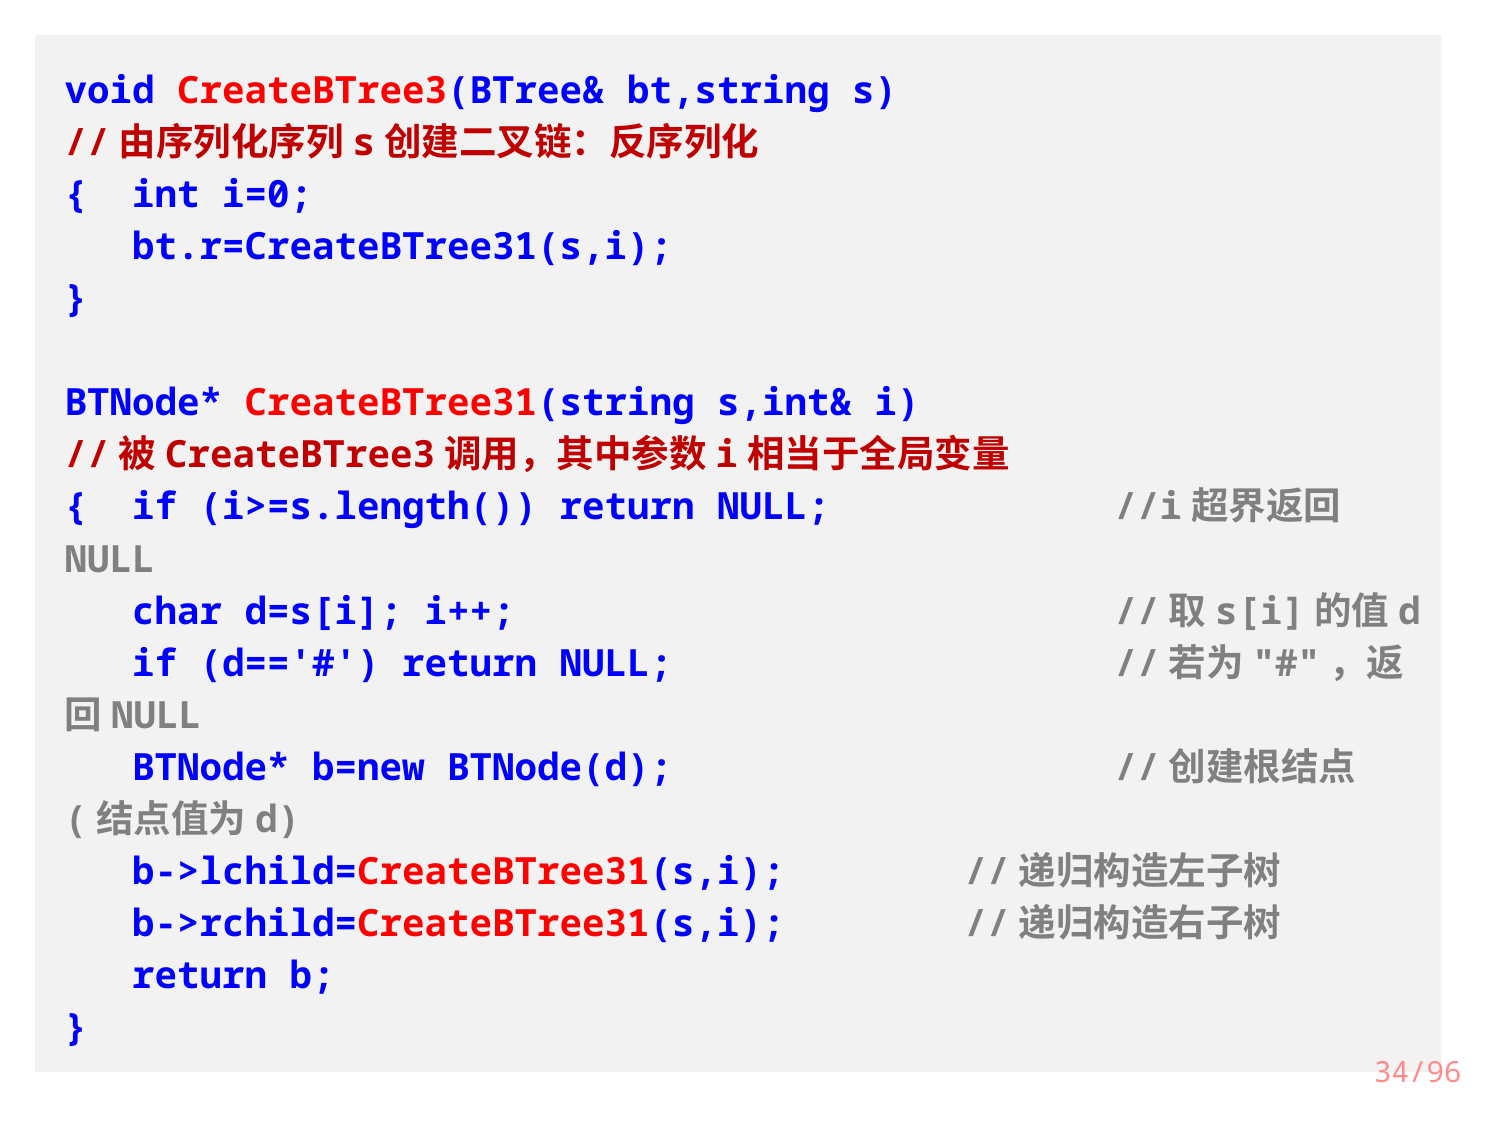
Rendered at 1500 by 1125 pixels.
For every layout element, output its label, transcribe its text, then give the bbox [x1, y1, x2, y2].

slide_number 34/96 [1317, 1042, 1477, 1103]
text_box void CreateBTree3(BTree& bt,string s) //由序列化序列s创建二叉链：反序列化 { int i=0; bt.r=CreateBTree31(s,i); } BTNode* CreateBTree31(string s,int& i) //被CreateBTree3调用，其中参数i相当于全局变量 { if (i>=s.length()) return NULL; //i超界返回NULL char d=s[i]; i++; //取s[i]的值d if (d=='#') return NULL; //若为"#"，返回NULL BTNode* b=new BTNode(d); //创建根结点(结点值为d) b->lchild=CreateBTree31(s,i); //递归构造左子树 b->rchild=CreateBTree31(s,i); //递归构造右子树 return b; } [33, 33, 1443, 1074]
